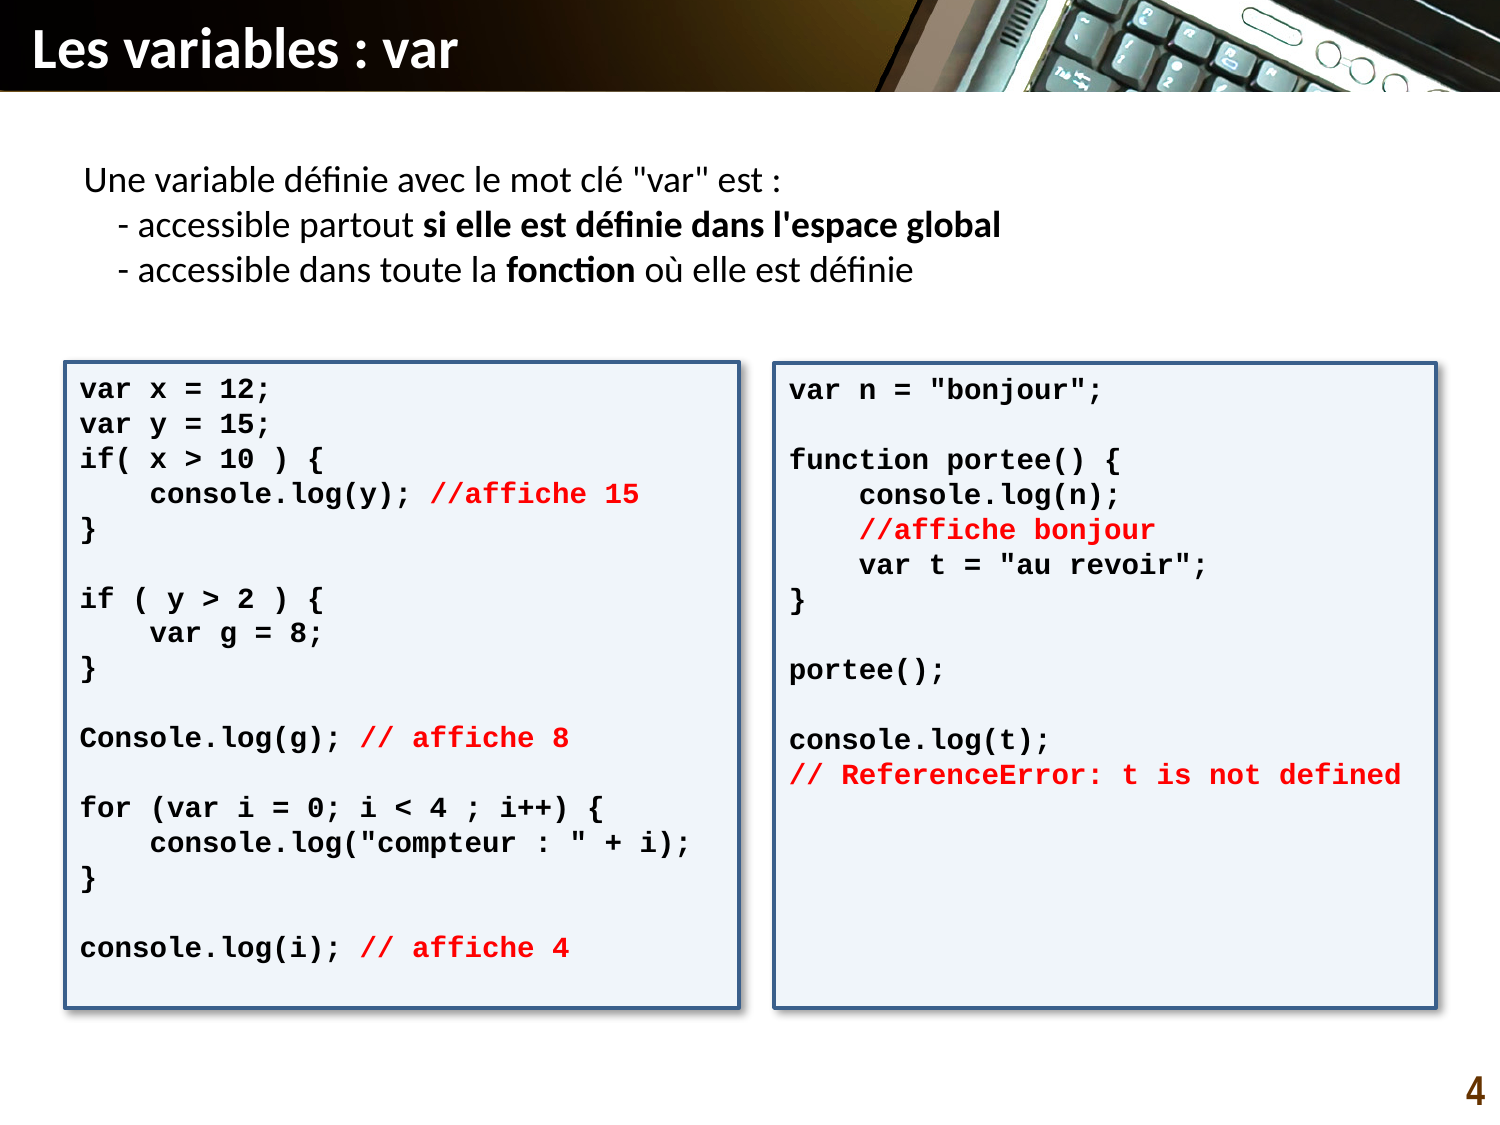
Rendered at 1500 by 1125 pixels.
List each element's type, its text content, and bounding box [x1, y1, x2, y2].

slide_number 4 [1411, 1058, 1500, 1119]
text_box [64, 361, 1436, 1009]
picture [0, 0, 1500, 1125]
title Les variables : var [17, 0, 892, 90]
text_box Une variable définie avec le mot clé "var" est : - accessible partout si elle est définie dans l'espace global - accessible dans toute la fonction où elle est définie [68, 147, 1018, 298]
